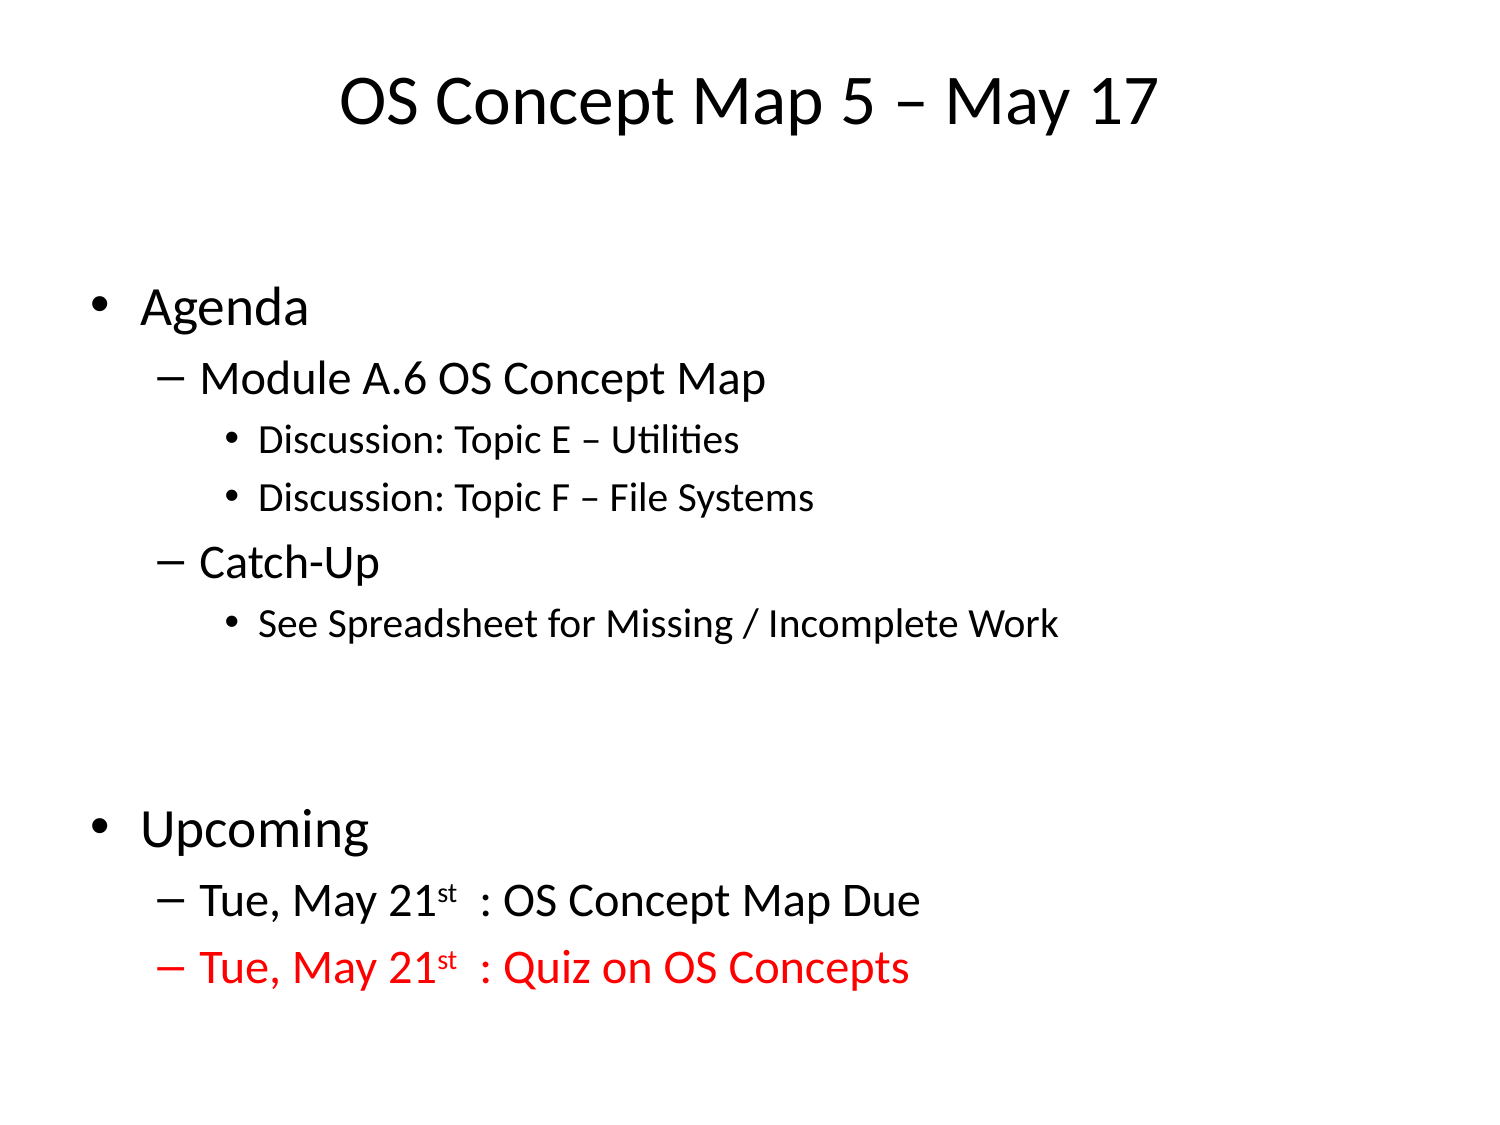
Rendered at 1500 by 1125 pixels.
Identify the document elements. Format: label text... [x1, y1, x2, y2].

title OS Concept Map 5 – May 17 [75, 45, 1425, 233]
list Agenda Module A.6 OS Concept Map Discussion: Topic E – Utilities Discussion: Topic F – File Systems Catch-Up See Spreadsheet for Missing / Incomplete Work Upcoming Tue, May 21st : OS Concept Map Due Tue, May 21st : Quiz on OS Concepts [75, 262, 1425, 1005]
